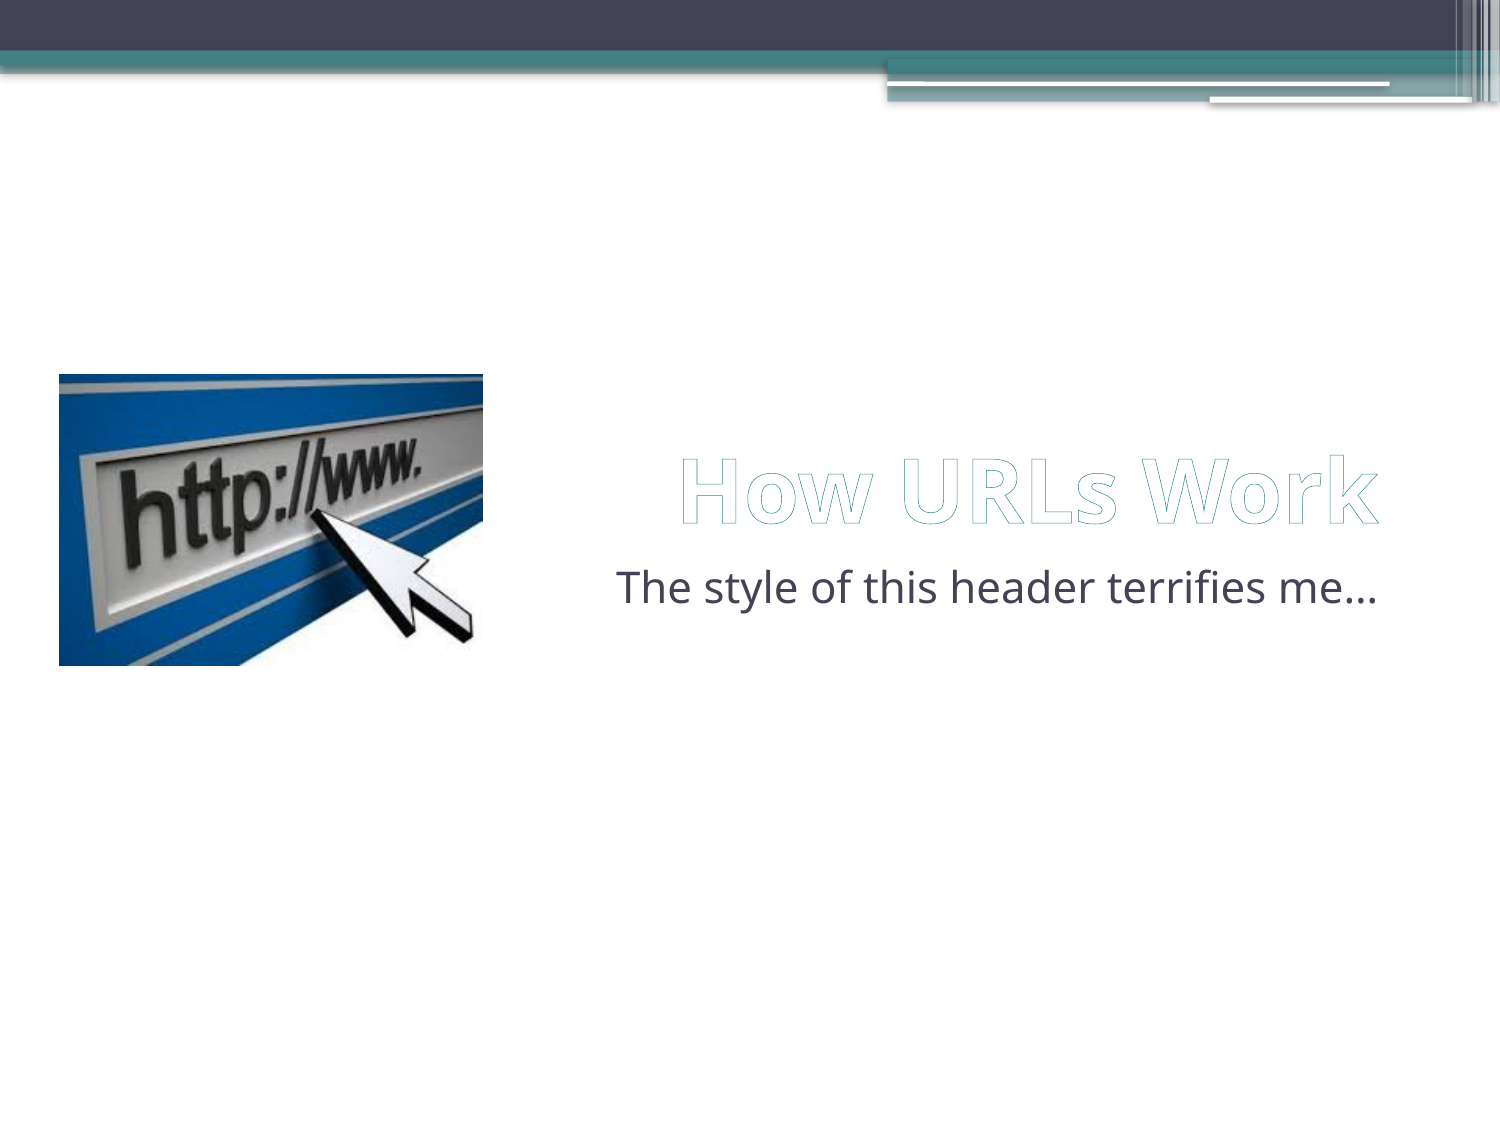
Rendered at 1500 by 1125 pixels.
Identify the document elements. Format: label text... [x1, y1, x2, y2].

picture [58, 374, 483, 666]
list The style of this header terrifies me… [118, 552, 1394, 800]
title How URLs Work [118, 324, 1394, 549]
